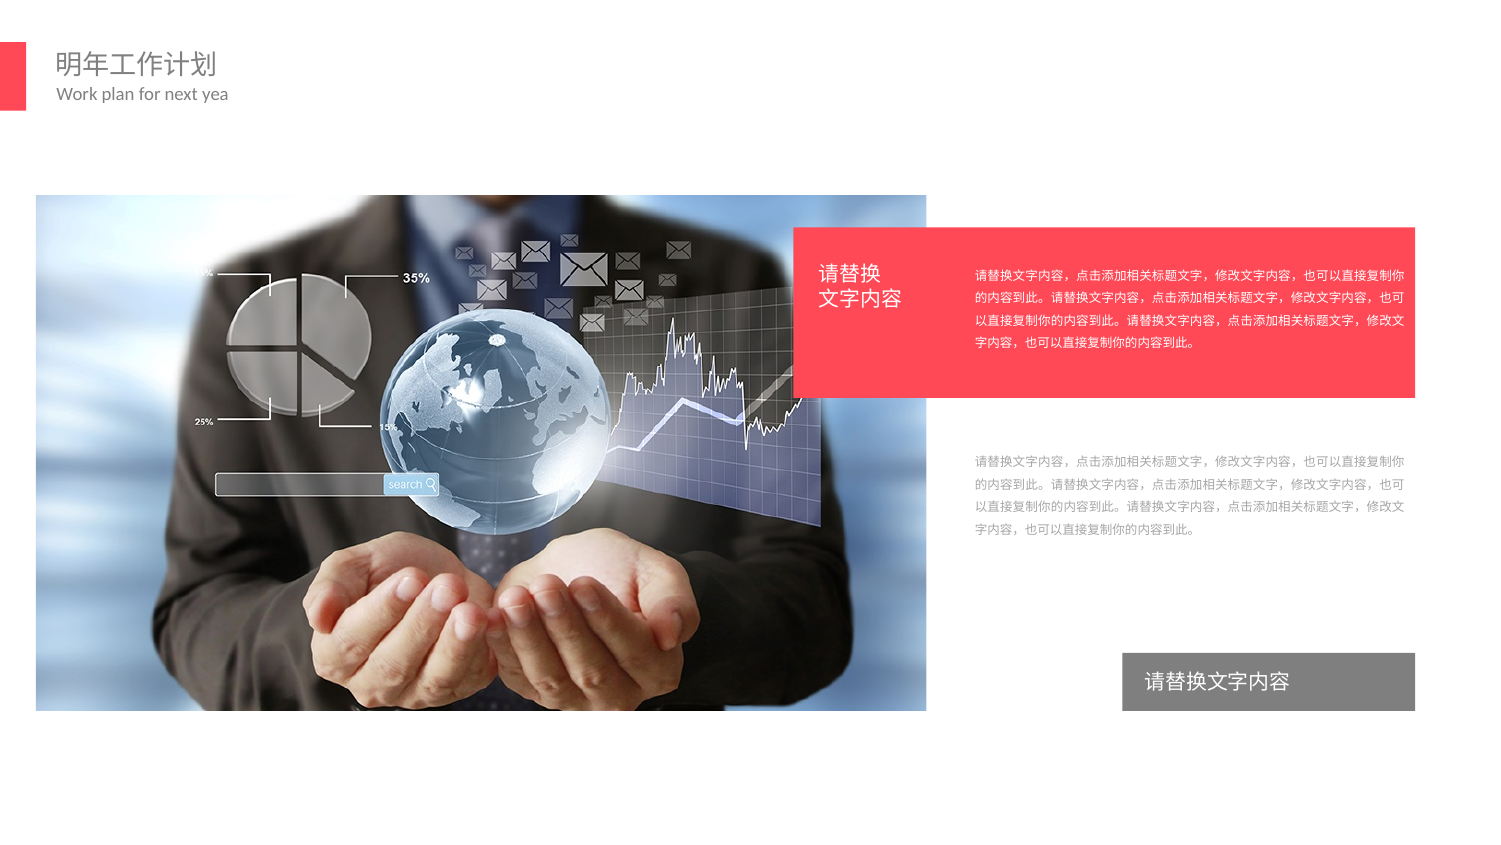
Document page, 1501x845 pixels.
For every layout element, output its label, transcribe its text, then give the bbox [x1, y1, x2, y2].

text_box [792, 226, 1416, 399]
text_box 请替换文字内容 [1133, 662, 1322, 700]
text_box 请替换文字内容，点击添加相关标题文字，修改文字内容，也可以直接复制你的内容到此。请替换文字内容，点击添加相关标题文字，修改文字内容，也可以直接复制你的内容到此。请替换文字内容，点击添加相关标题文字，修改文字内容，也可以直接复制你的内容到此。 [963, 441, 1416, 579]
text_box [35, 194, 927, 712]
text_box 请替换 文字内容 [807, 254, 935, 324]
text_box 请替换文字内容，点击添加相关标题文字，修改文字内容，也可以直接复制你的内容到此。请替换文字内容，点击添加相关标题文字，修改文字内容，也可以直接复制你的内容到此。请替换文字内容，点击添加相关标题文字，修改文字内容，也可以直接复制你的内容到此。 [963, 254, 1416, 392]
text_box [1121, 652, 1416, 712]
